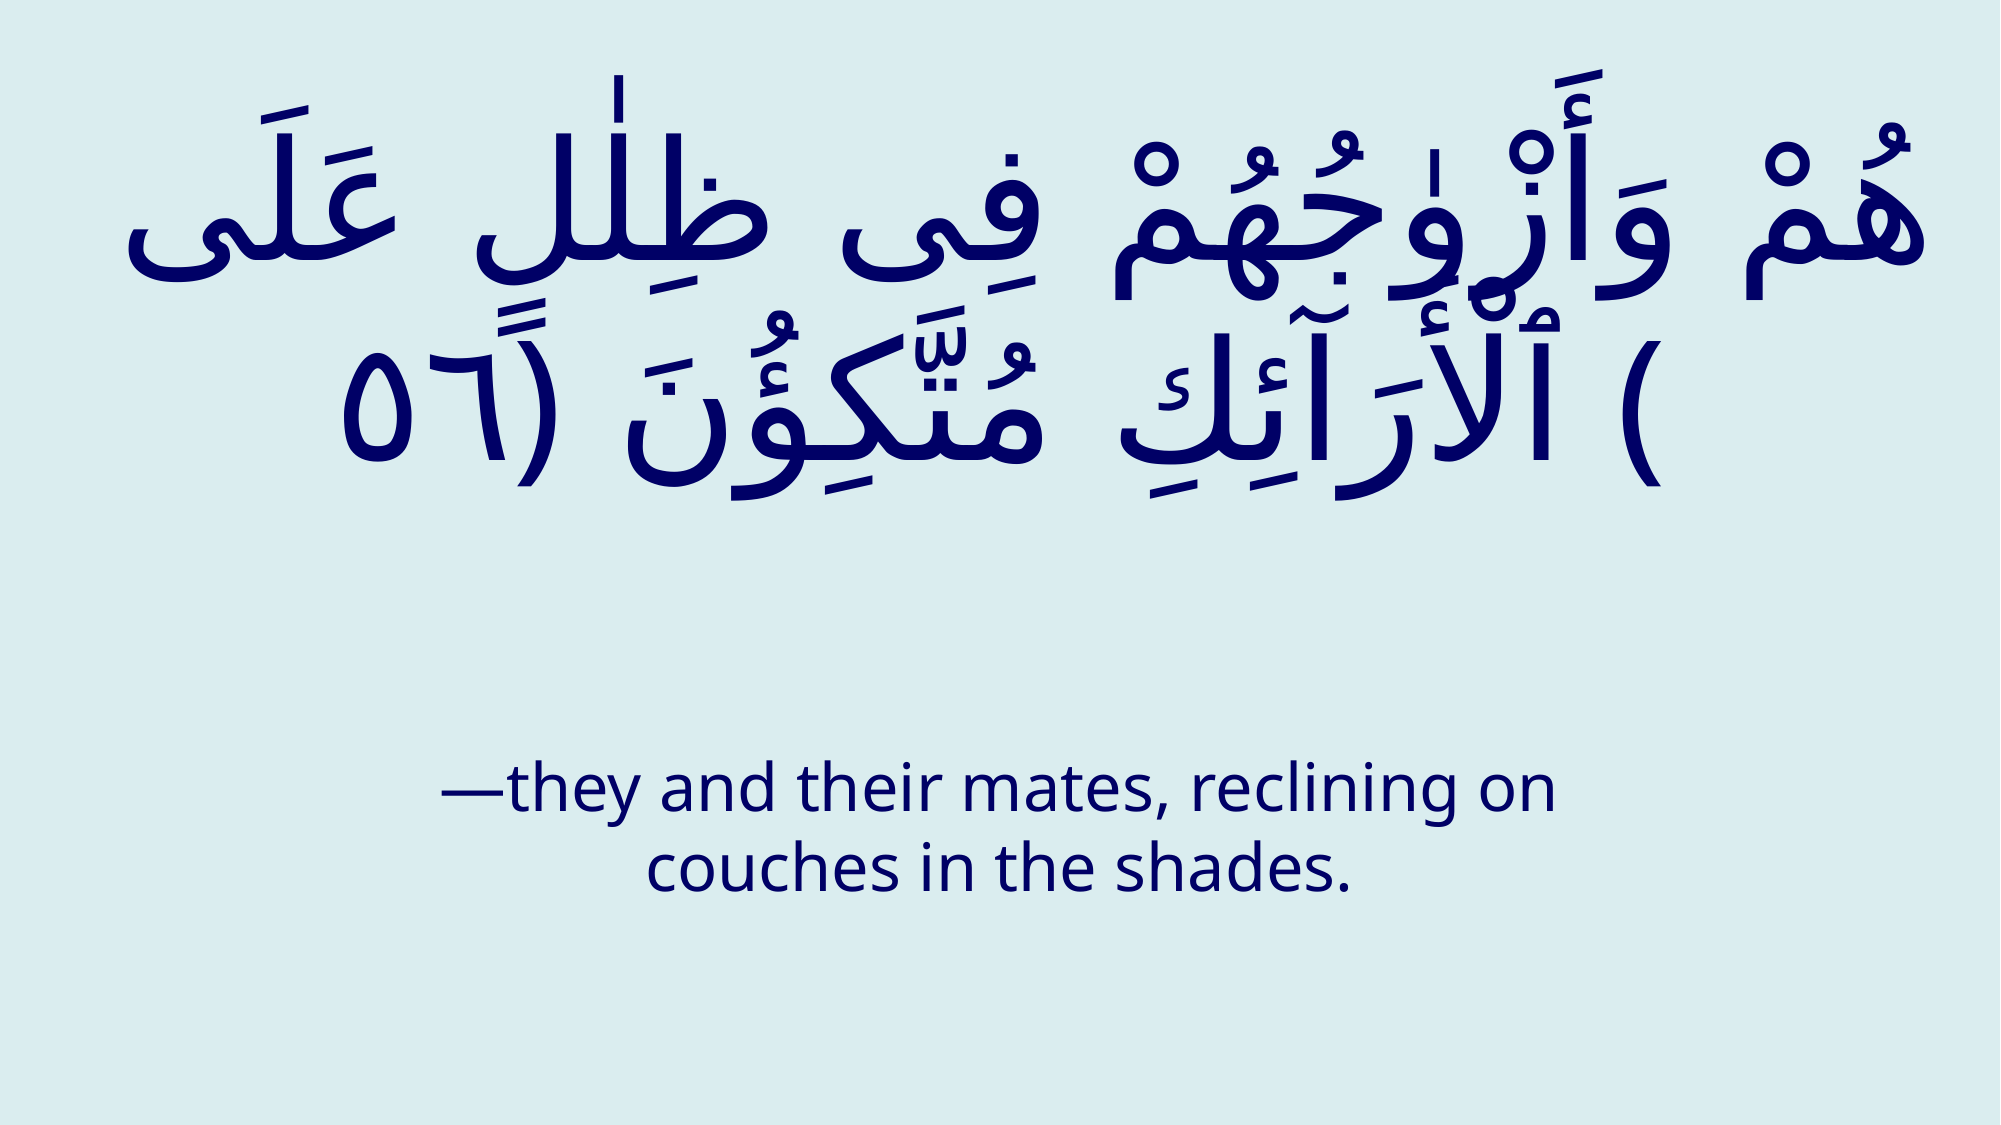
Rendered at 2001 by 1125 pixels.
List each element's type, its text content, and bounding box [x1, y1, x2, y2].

list —they and their mates, reclining on couches in the shades. [356, 737, 1644, 1050]
title هُمْ وَأَزْوٰجُهُمْ فِى ظِلٰلٍ عَلَى ٱلْأَرَآئِكِ مُتَّكِؤُنَ ﴿٥٦﴾ [0, 200, 2000, 388]
